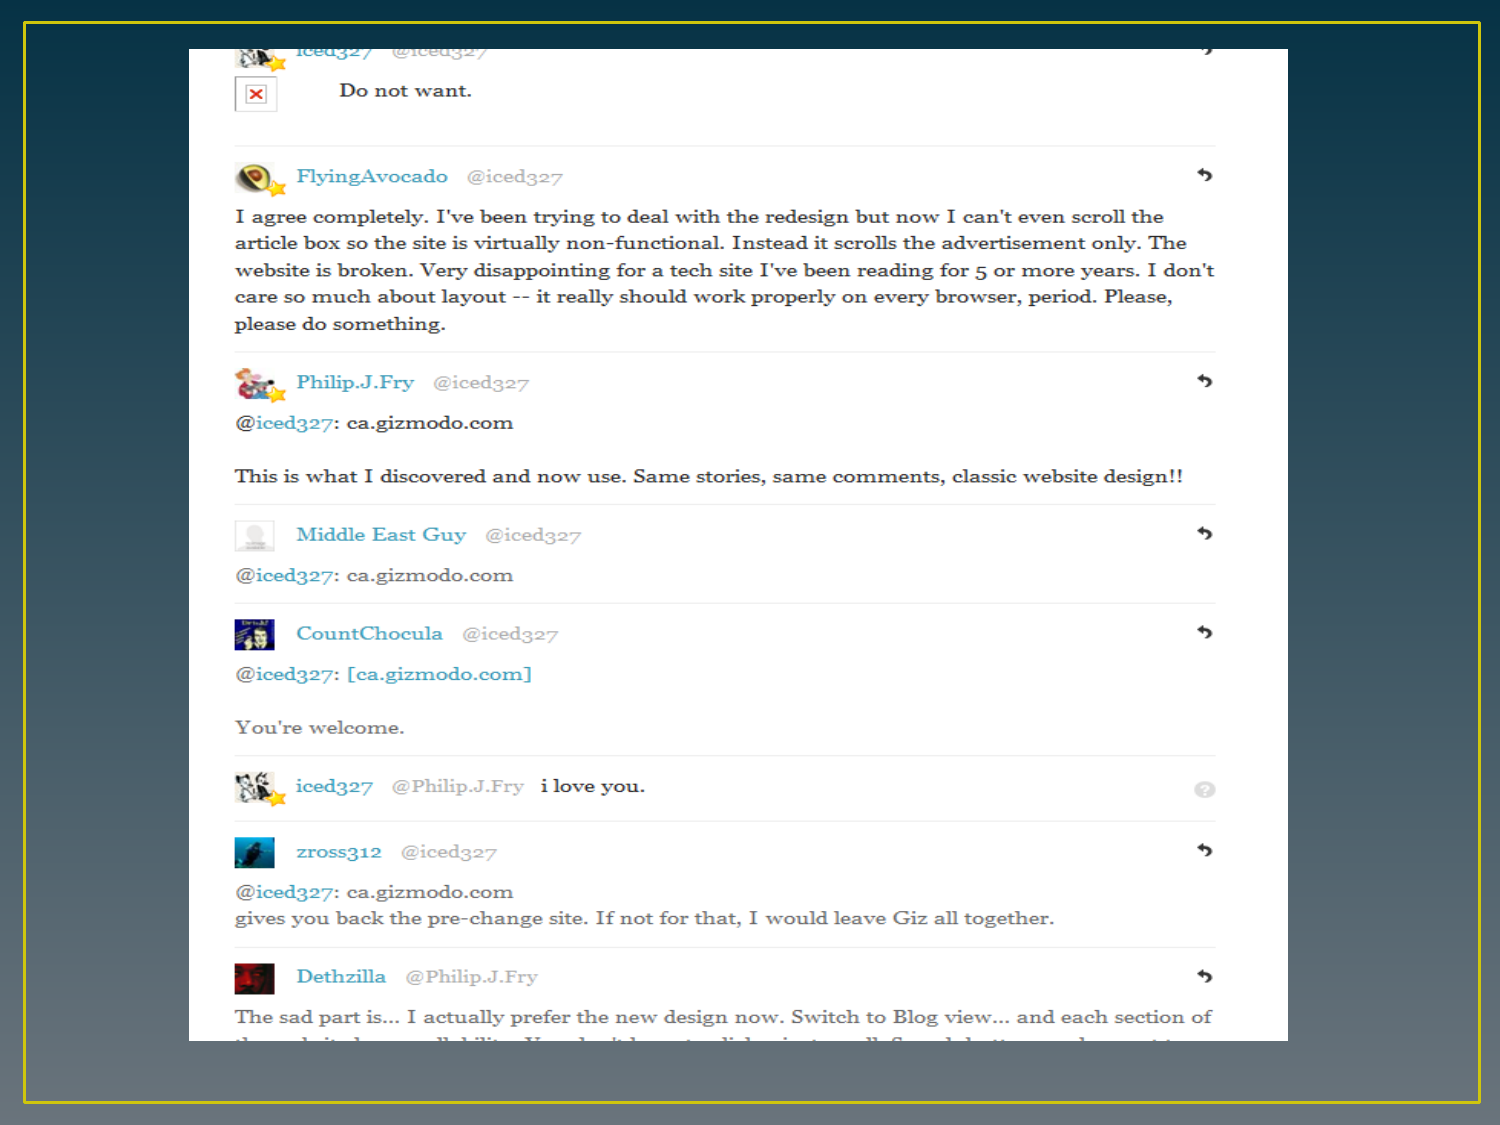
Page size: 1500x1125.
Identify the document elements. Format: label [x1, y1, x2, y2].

picture [189, 49, 1288, 1041]
